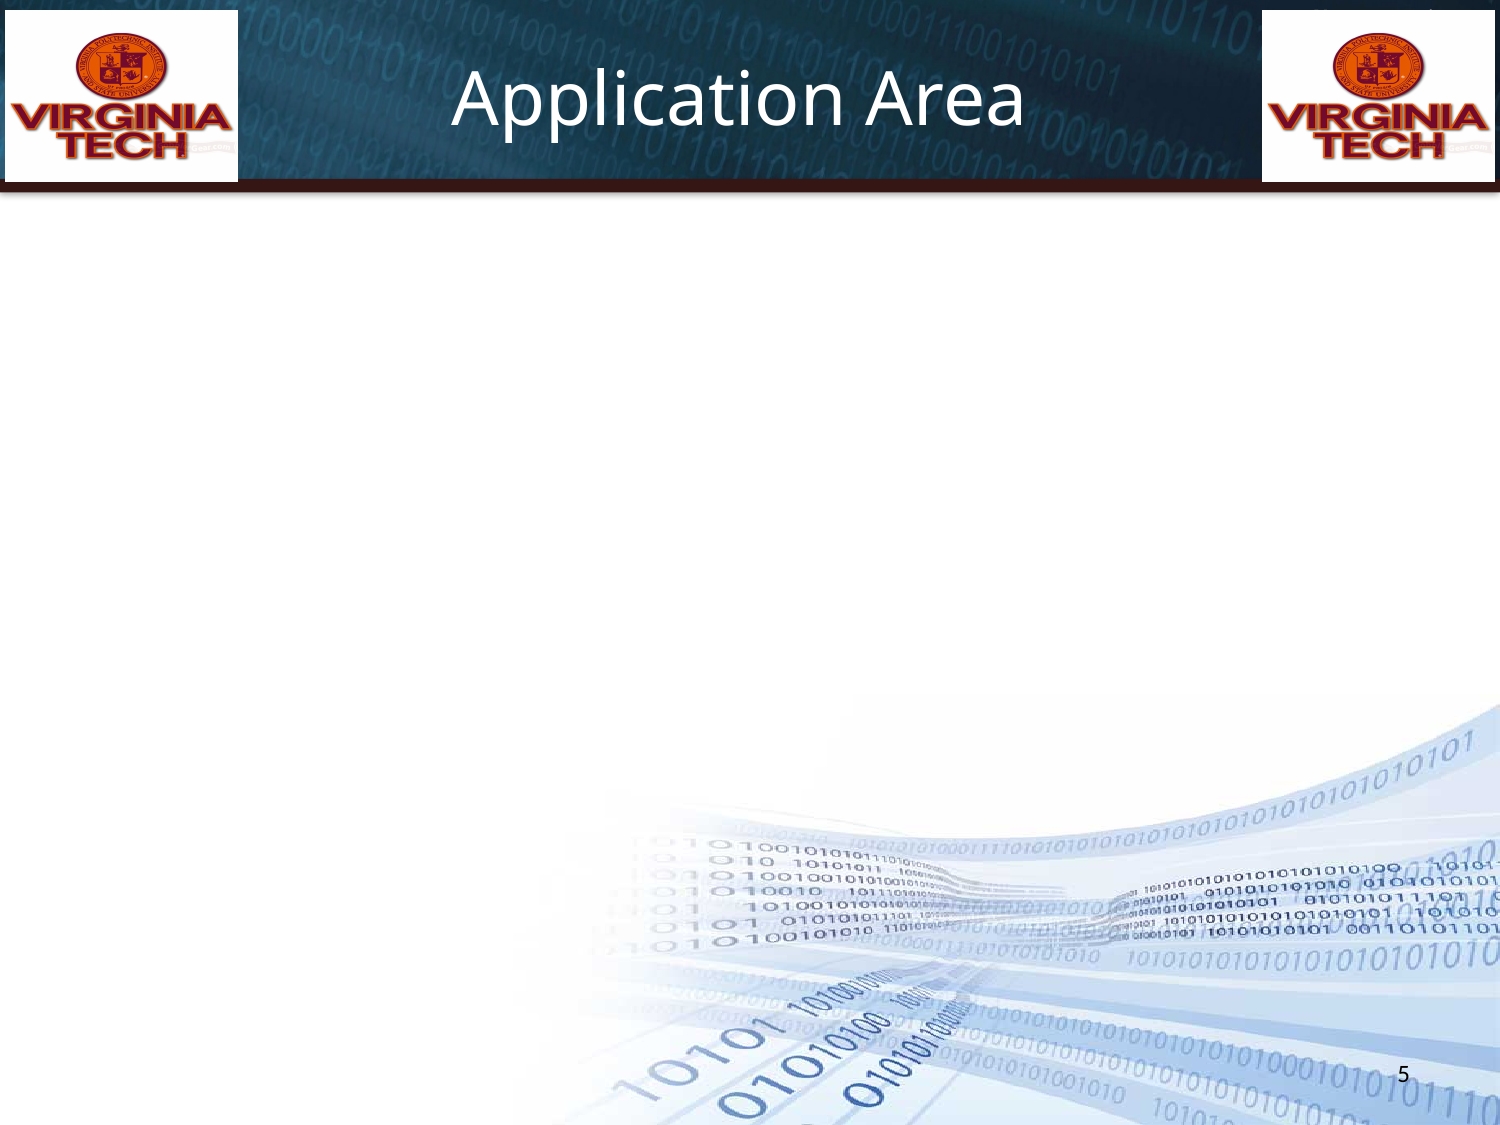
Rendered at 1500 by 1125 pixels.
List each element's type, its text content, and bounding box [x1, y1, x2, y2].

picture [383, 636, 1500, 1125]
text_box Application Area [242, 42, 1257, 148]
picture [0, 0, 1500, 182]
